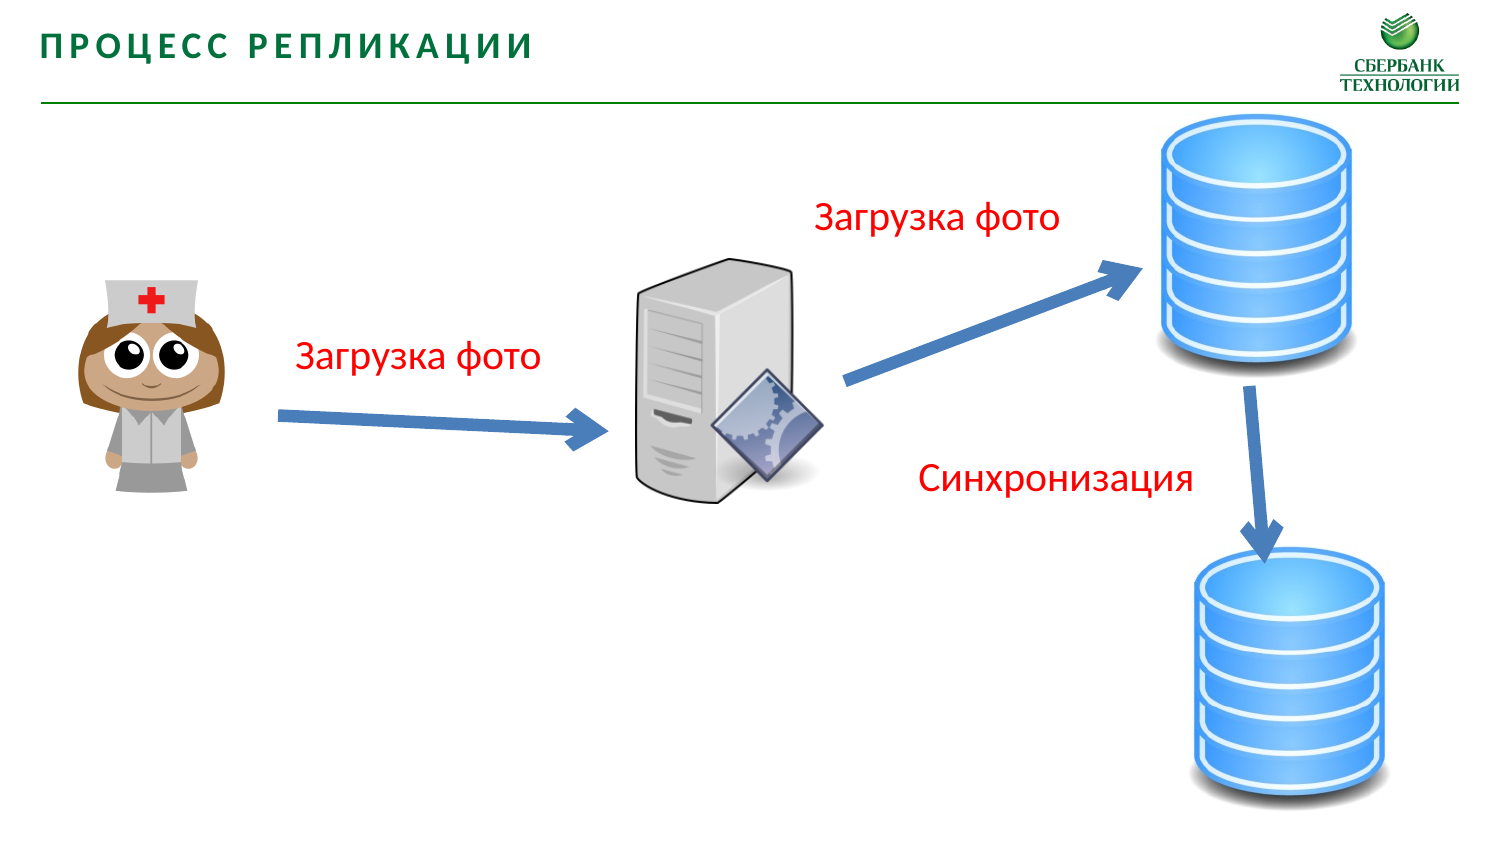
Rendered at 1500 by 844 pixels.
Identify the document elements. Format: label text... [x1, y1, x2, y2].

text_box Загрузка фото [799, 181, 1115, 247]
list Процесс репликации [39, 13, 1115, 67]
picture [1120, 109, 1393, 382]
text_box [844, 267, 1144, 382]
text_box Синхронизация [903, 442, 1220, 507]
picture [634, 258, 833, 505]
picture [27, 262, 275, 510]
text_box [1248, 385, 1265, 564]
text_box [280, 415, 610, 432]
picture [1340, 13, 1459, 91]
picture [1153, 543, 1425, 815]
text_box Загрузка фото [280, 320, 597, 386]
